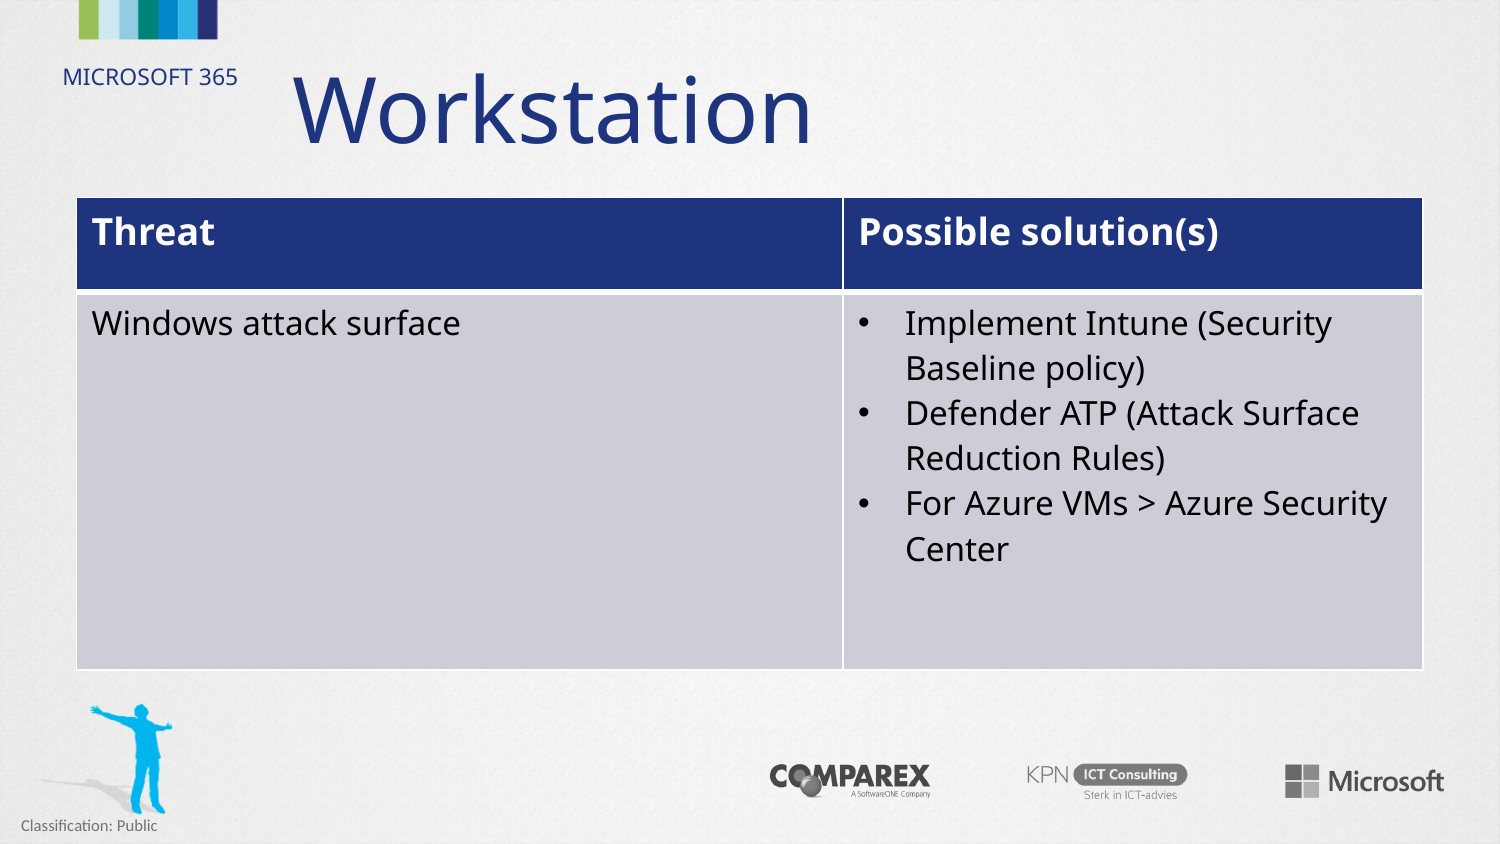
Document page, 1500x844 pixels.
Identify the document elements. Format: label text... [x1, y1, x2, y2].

picture [0, 0, 1500, 844]
table_header Possible solution(s) [844, 198, 1422, 289]
table_cell Implement Intune (Security Baseline policy) Defender ATP (Attack Surface Reduction Rules) For Azure VMs > Azure Security Center [844, 295, 1422, 669]
title Workstation [277, 44, 1424, 185]
table_header Threat [77, 198, 842, 289]
table_cell Windows attack surface [77, 295, 842, 669]
